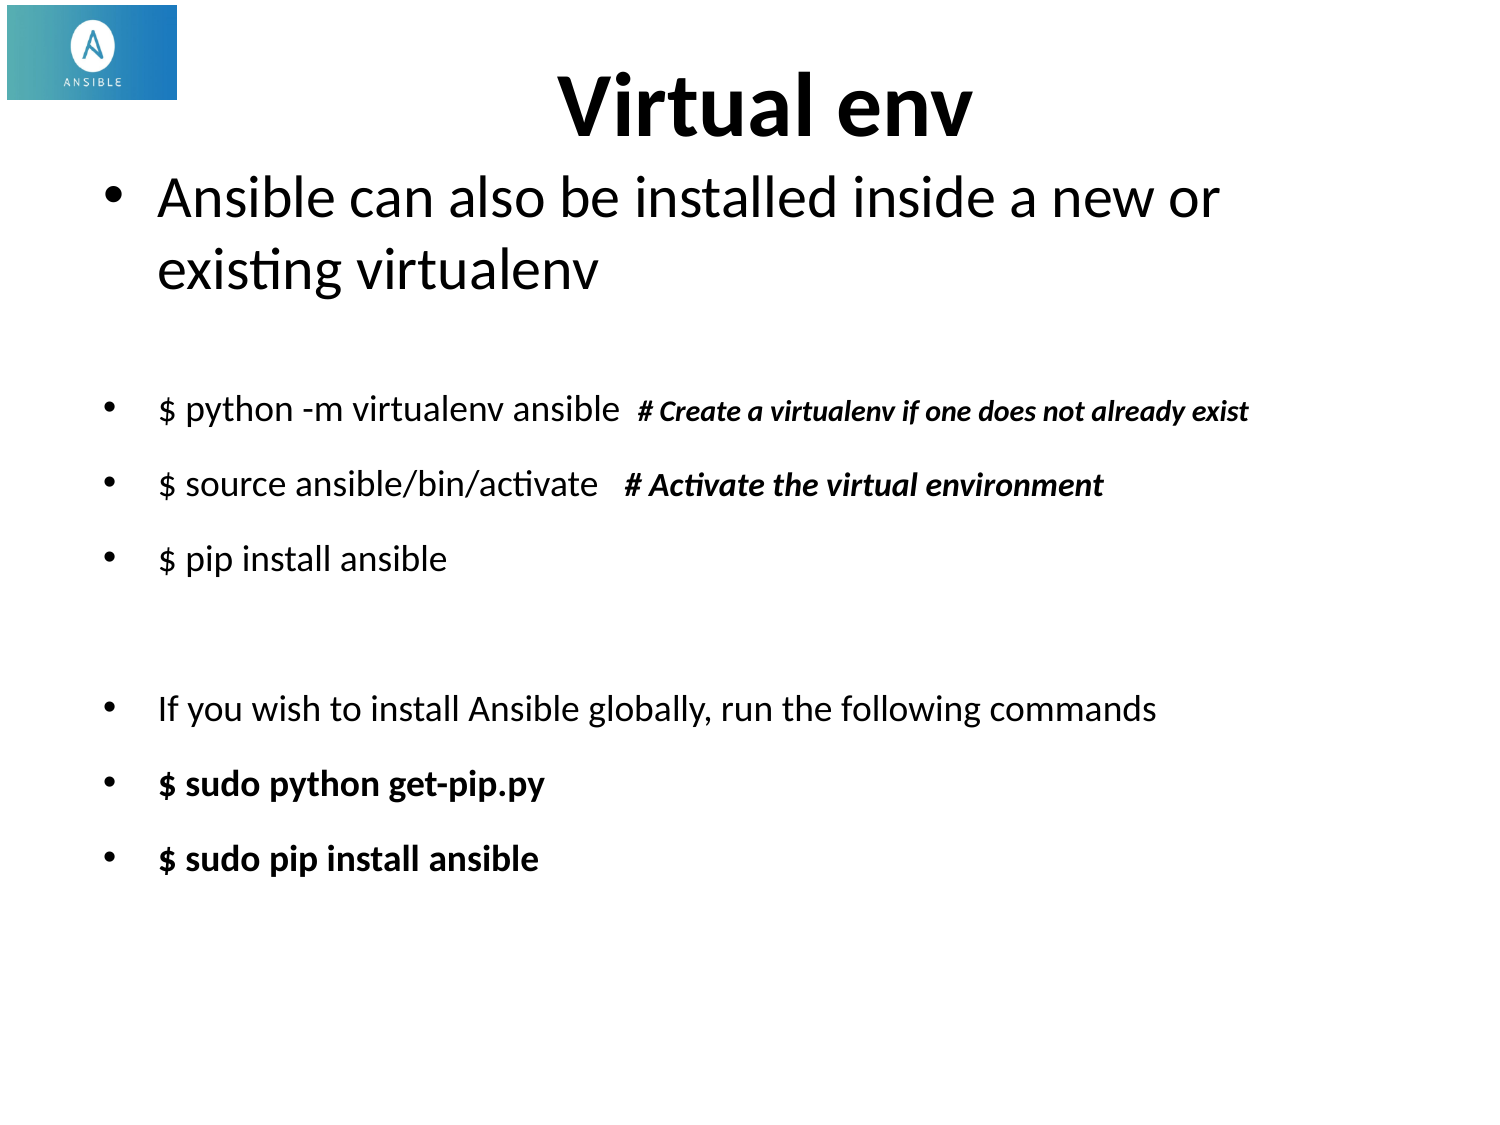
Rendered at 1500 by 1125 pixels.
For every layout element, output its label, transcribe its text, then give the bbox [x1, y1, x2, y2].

title Virtual env [91, 36, 1442, 164]
picture [6, 4, 177, 101]
list Ansible can also be installed inside a new or existing virtualenv $ python -m virtualenv ansible # Create a virtualenv if one does not already exist $ source ansible/bin/activate # Activate the virtual environment $ pip install ansible If you wish to install Ansible globally, run the following commands $ sudo python get-pip.py $ sudo pip install ansible [88, 149, 1439, 893]
